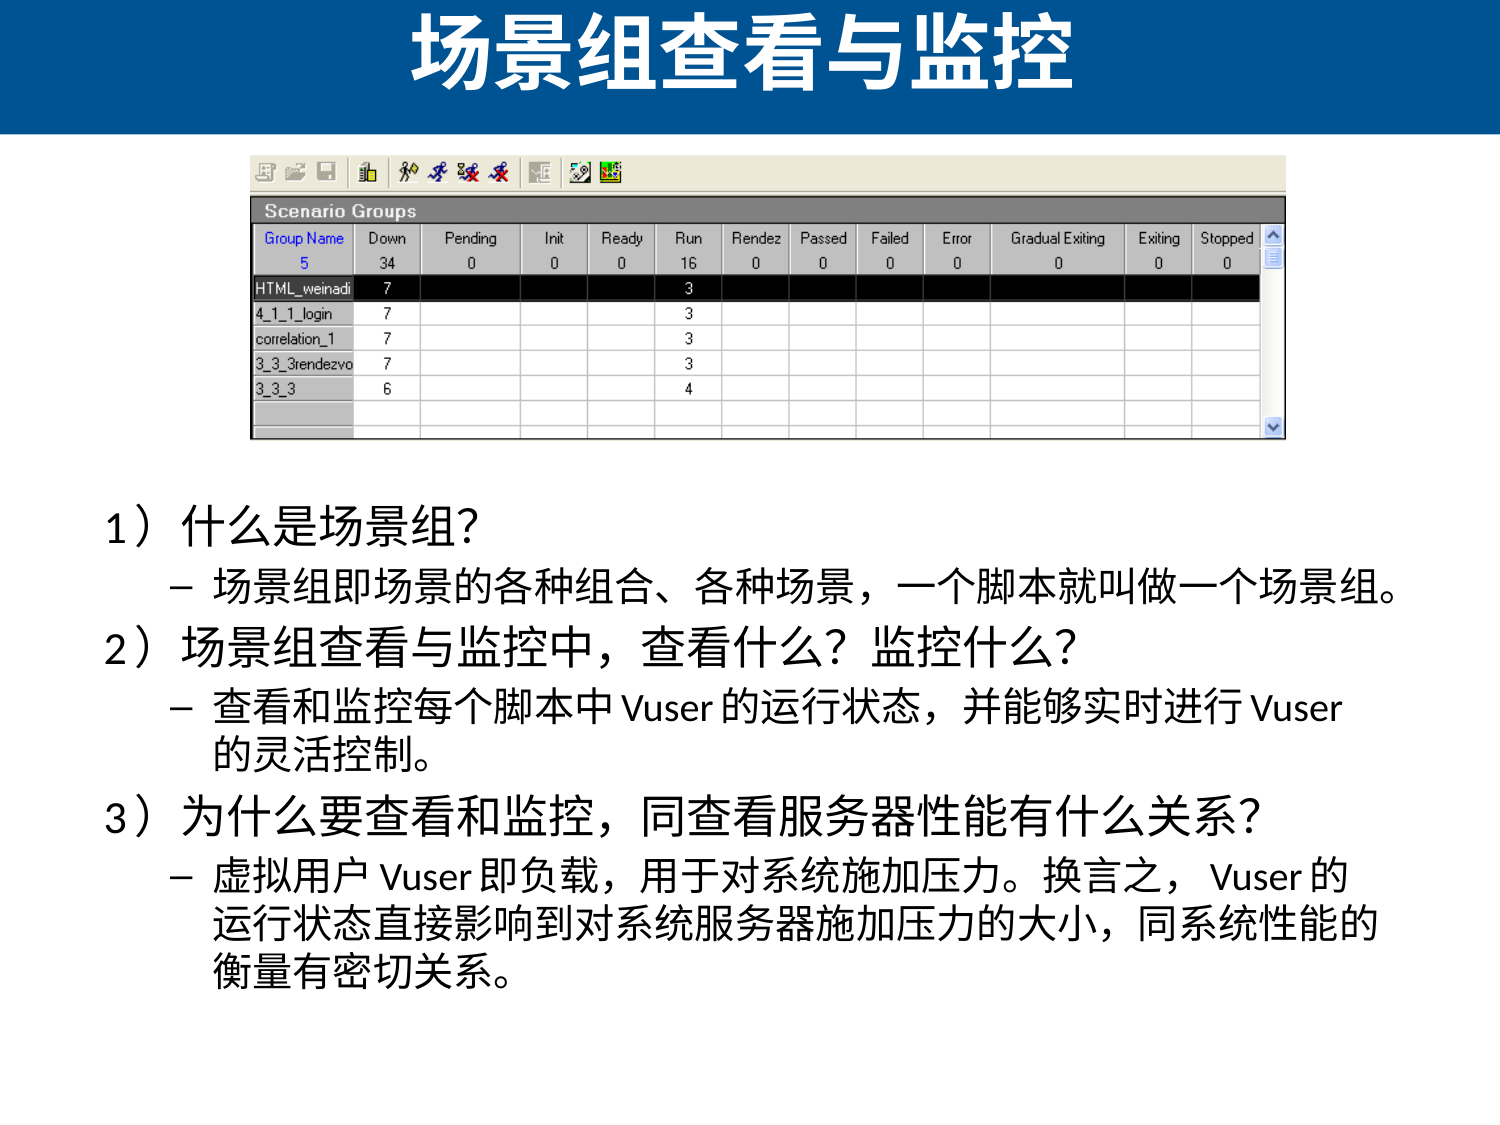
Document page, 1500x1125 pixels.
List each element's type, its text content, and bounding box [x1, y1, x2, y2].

picture [250, 154, 1286, 441]
list 1）什么是场景组？ 场景组即场景的各种组合、各种场景，一个脚本就叫做一个场景组。 2）场景组查看与监控中，查看什么？监控什么？ 查看和监控每个脚本中Vuser的运行状态，并能够实时进行Vuser的灵活控制。 3）为什么要查看和监控，同查看服务器性能有什么关系？ 虚拟用户Vuser即负载，用于对系统施加压力。换言之，Vuser的运行状态直接影响到对系统服务器施加压力的大小，同系统性能的衡量有密切关系。 [88, 297, 1397, 1059]
title 场景组查看与监控 [2, 0, 1483, 135]
